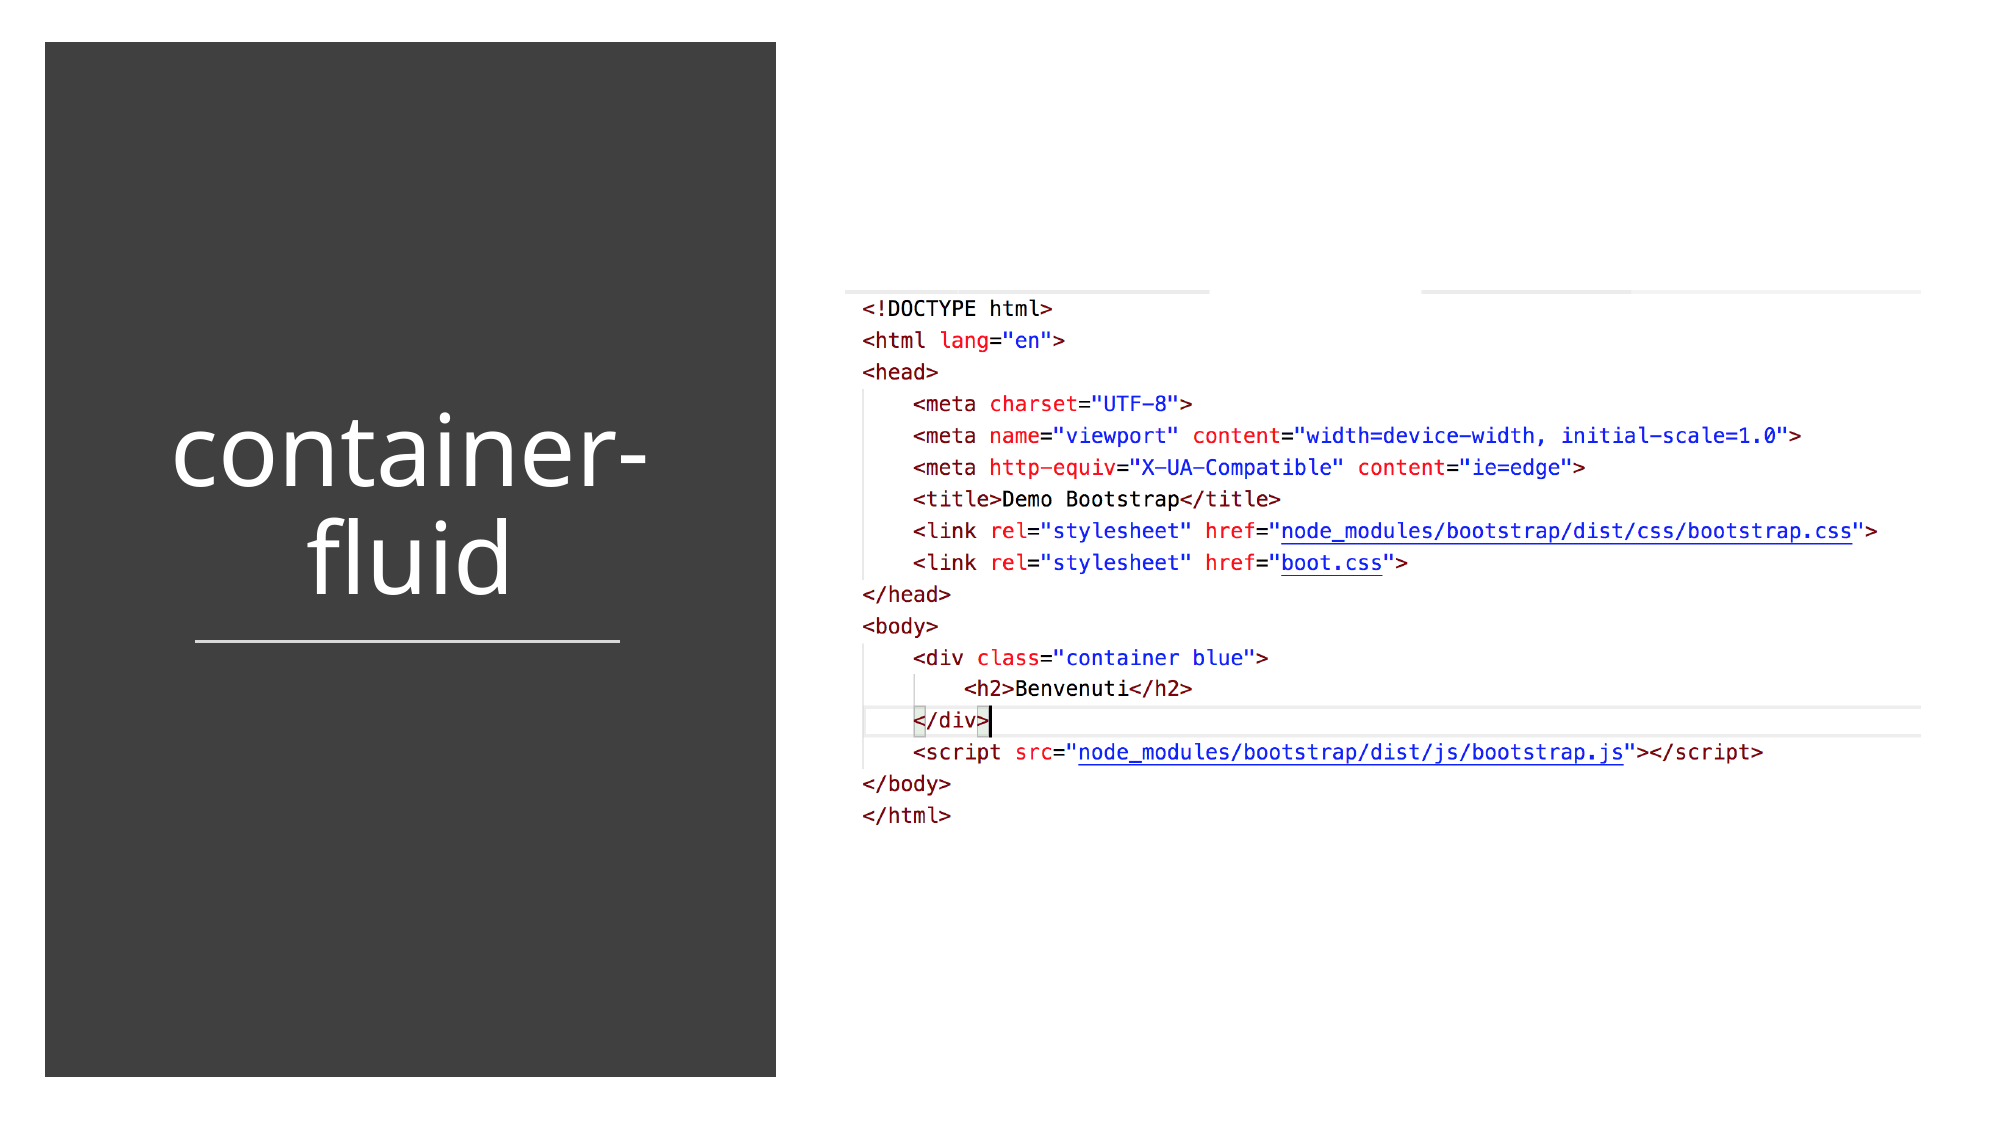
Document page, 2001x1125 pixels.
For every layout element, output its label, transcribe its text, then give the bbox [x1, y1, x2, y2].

text_box [54, 52, 767, 1067]
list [845, 290, 1921, 836]
title container-fluid [110, 149, 711, 624]
